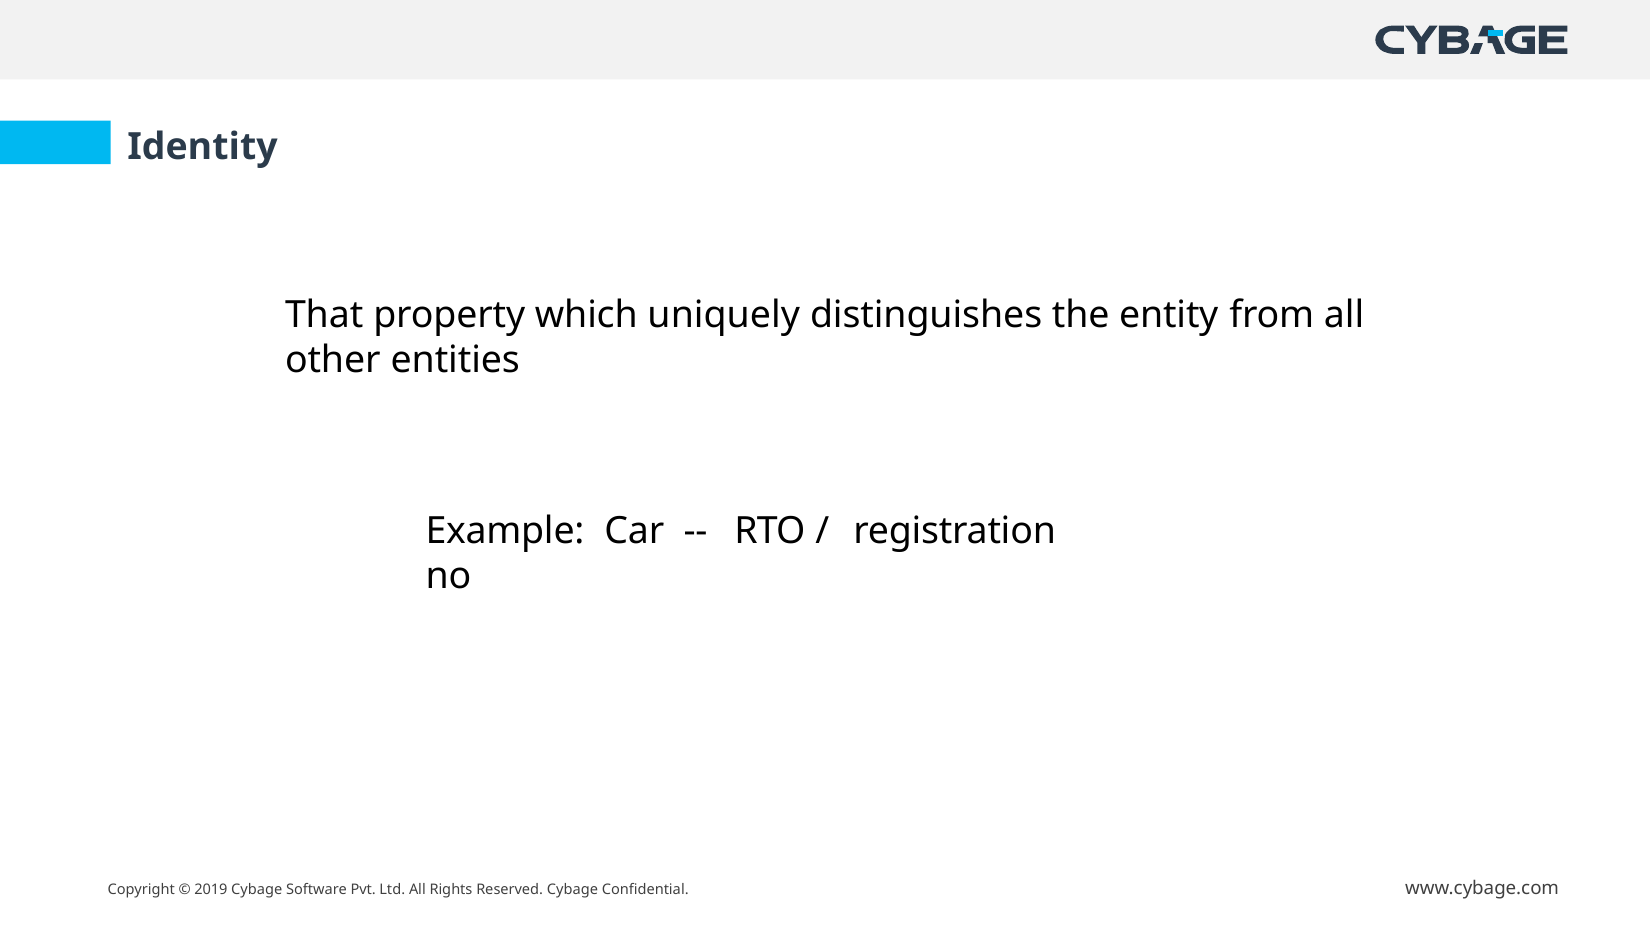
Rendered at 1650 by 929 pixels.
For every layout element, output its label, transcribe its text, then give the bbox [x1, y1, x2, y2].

text_box [114, 214, 1515, 802]
text_box [0, 118, 110, 166]
text_box Identity [110, 114, 775, 190]
text_box Example: Car -- RTO / registration no [423, 503, 1094, 596]
text_box That property which uniquely distinguishes the entity from all other entities [282, 278, 1418, 380]
